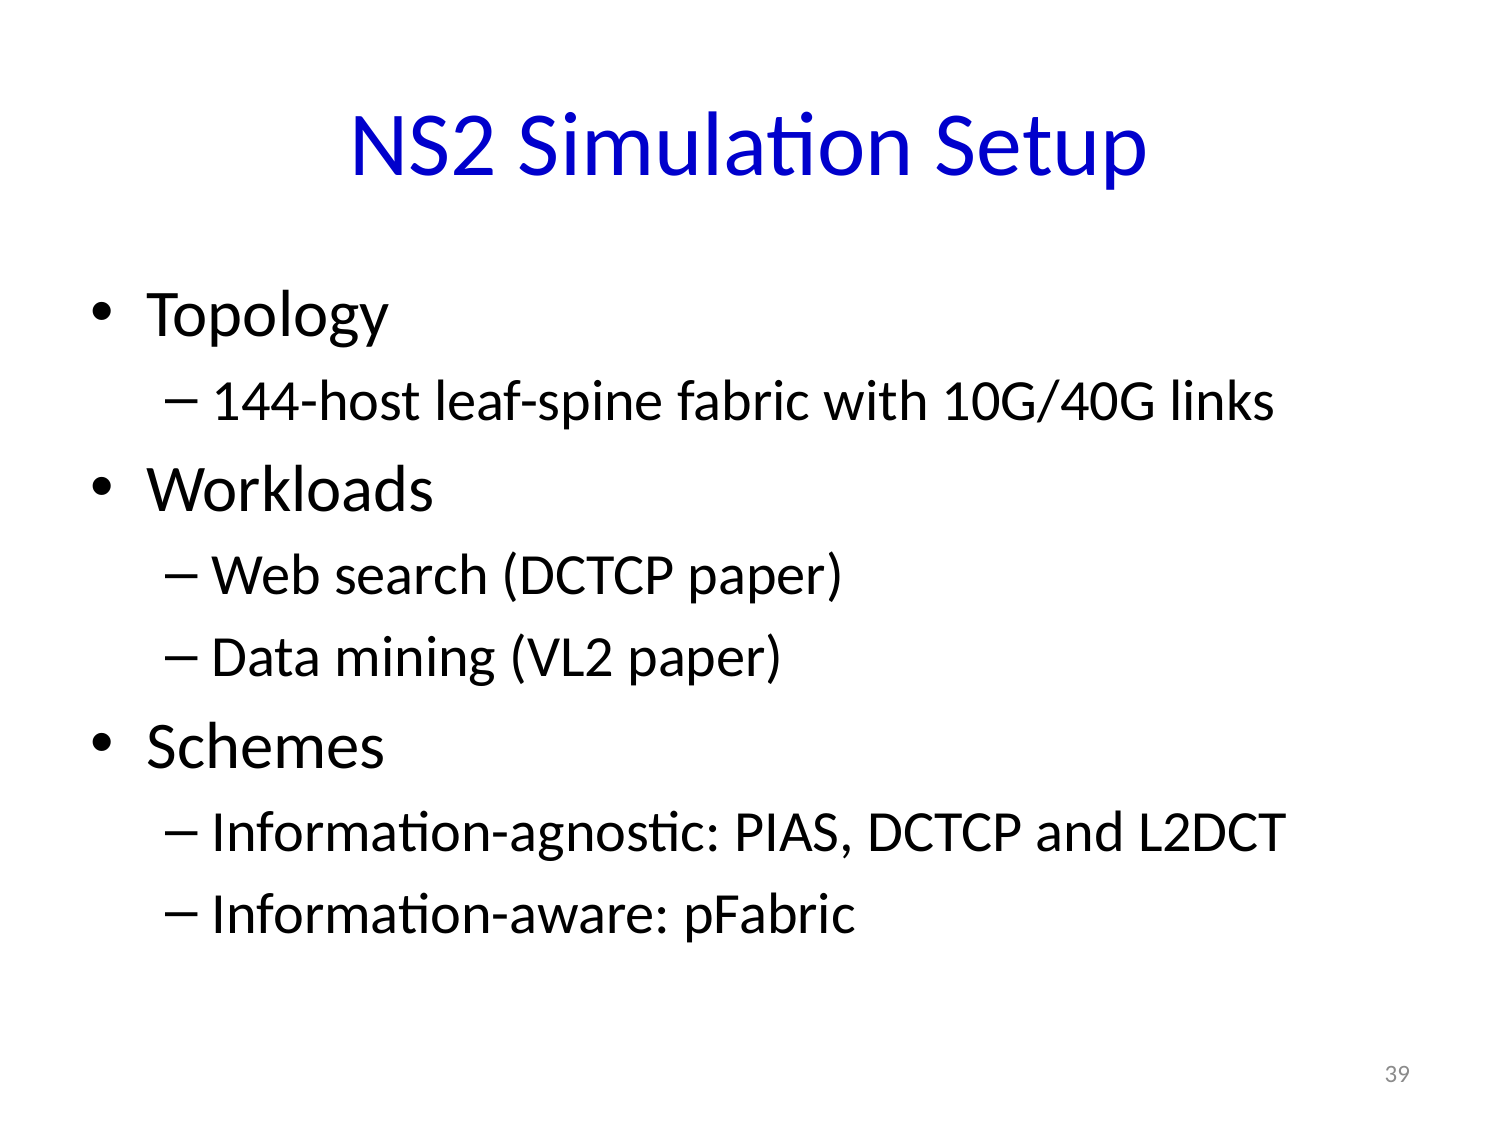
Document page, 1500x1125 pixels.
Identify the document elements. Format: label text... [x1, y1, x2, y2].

list Topology 144-host leaf-spine fabric with 10G/40G links Workloads Web search (DCTCP paper) Data mining (VL2 paper) Schemes Information-agnostic: PIAS, DCTCP and L2DCT Information-aware: pFabric [75, 262, 1447, 1005]
slide_number 39 [1074, 1042, 1425, 1103]
title NS2 Simulation Setup [75, 45, 1425, 233]
